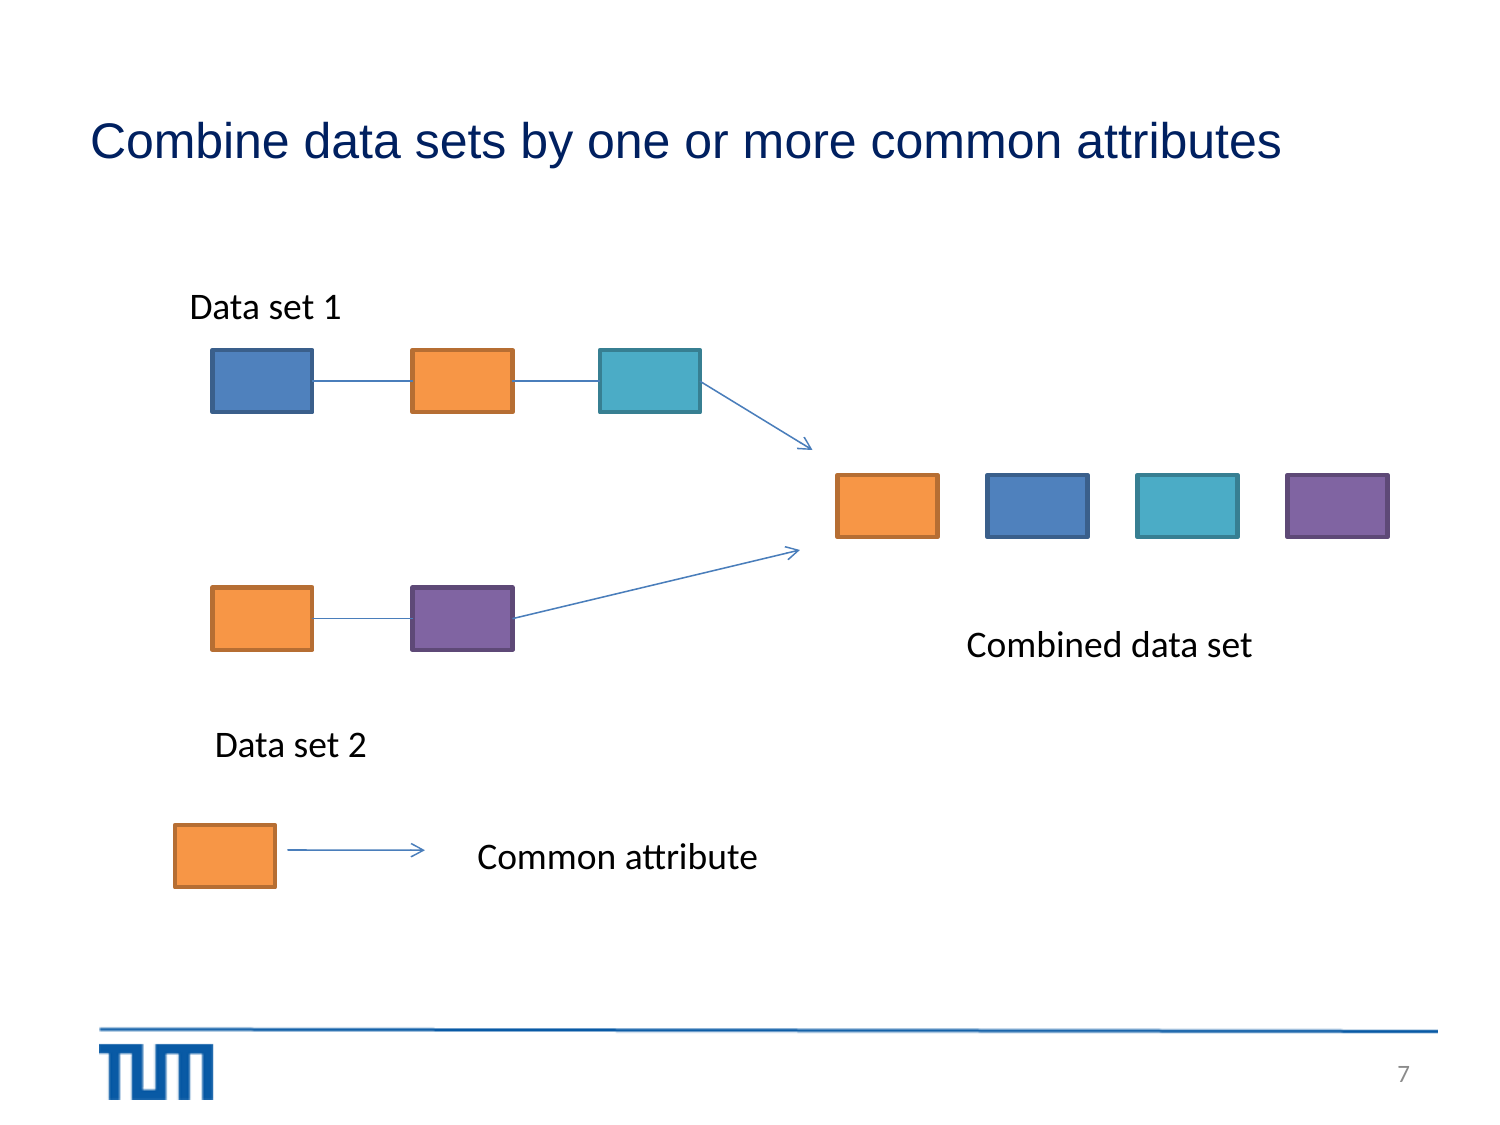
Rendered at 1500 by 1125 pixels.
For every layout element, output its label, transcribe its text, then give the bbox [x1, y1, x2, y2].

text_box [173, 823, 277, 889]
title Combine data sets by one or more common attributes [75, 45, 1425, 233]
picture [99, 1024, 1438, 1101]
text_box Common attribute [462, 824, 788, 885]
text_box [210, 585, 314, 652]
text_box [410, 585, 515, 652]
text_box [598, 348, 702, 414]
text_box Data set 2 [199, 712, 488, 773]
text_box [835, 473, 940, 539]
text_box Combined data set [951, 612, 1268, 673]
text_box [985, 473, 1090, 539]
text_box [410, 348, 515, 414]
text_box [210, 348, 314, 414]
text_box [512, 549, 801, 619]
text_box Data set 1 [174, 274, 463, 335]
text_box [1285, 473, 1390, 539]
text_box [1135, 473, 1240, 539]
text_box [699, 380, 813, 451]
